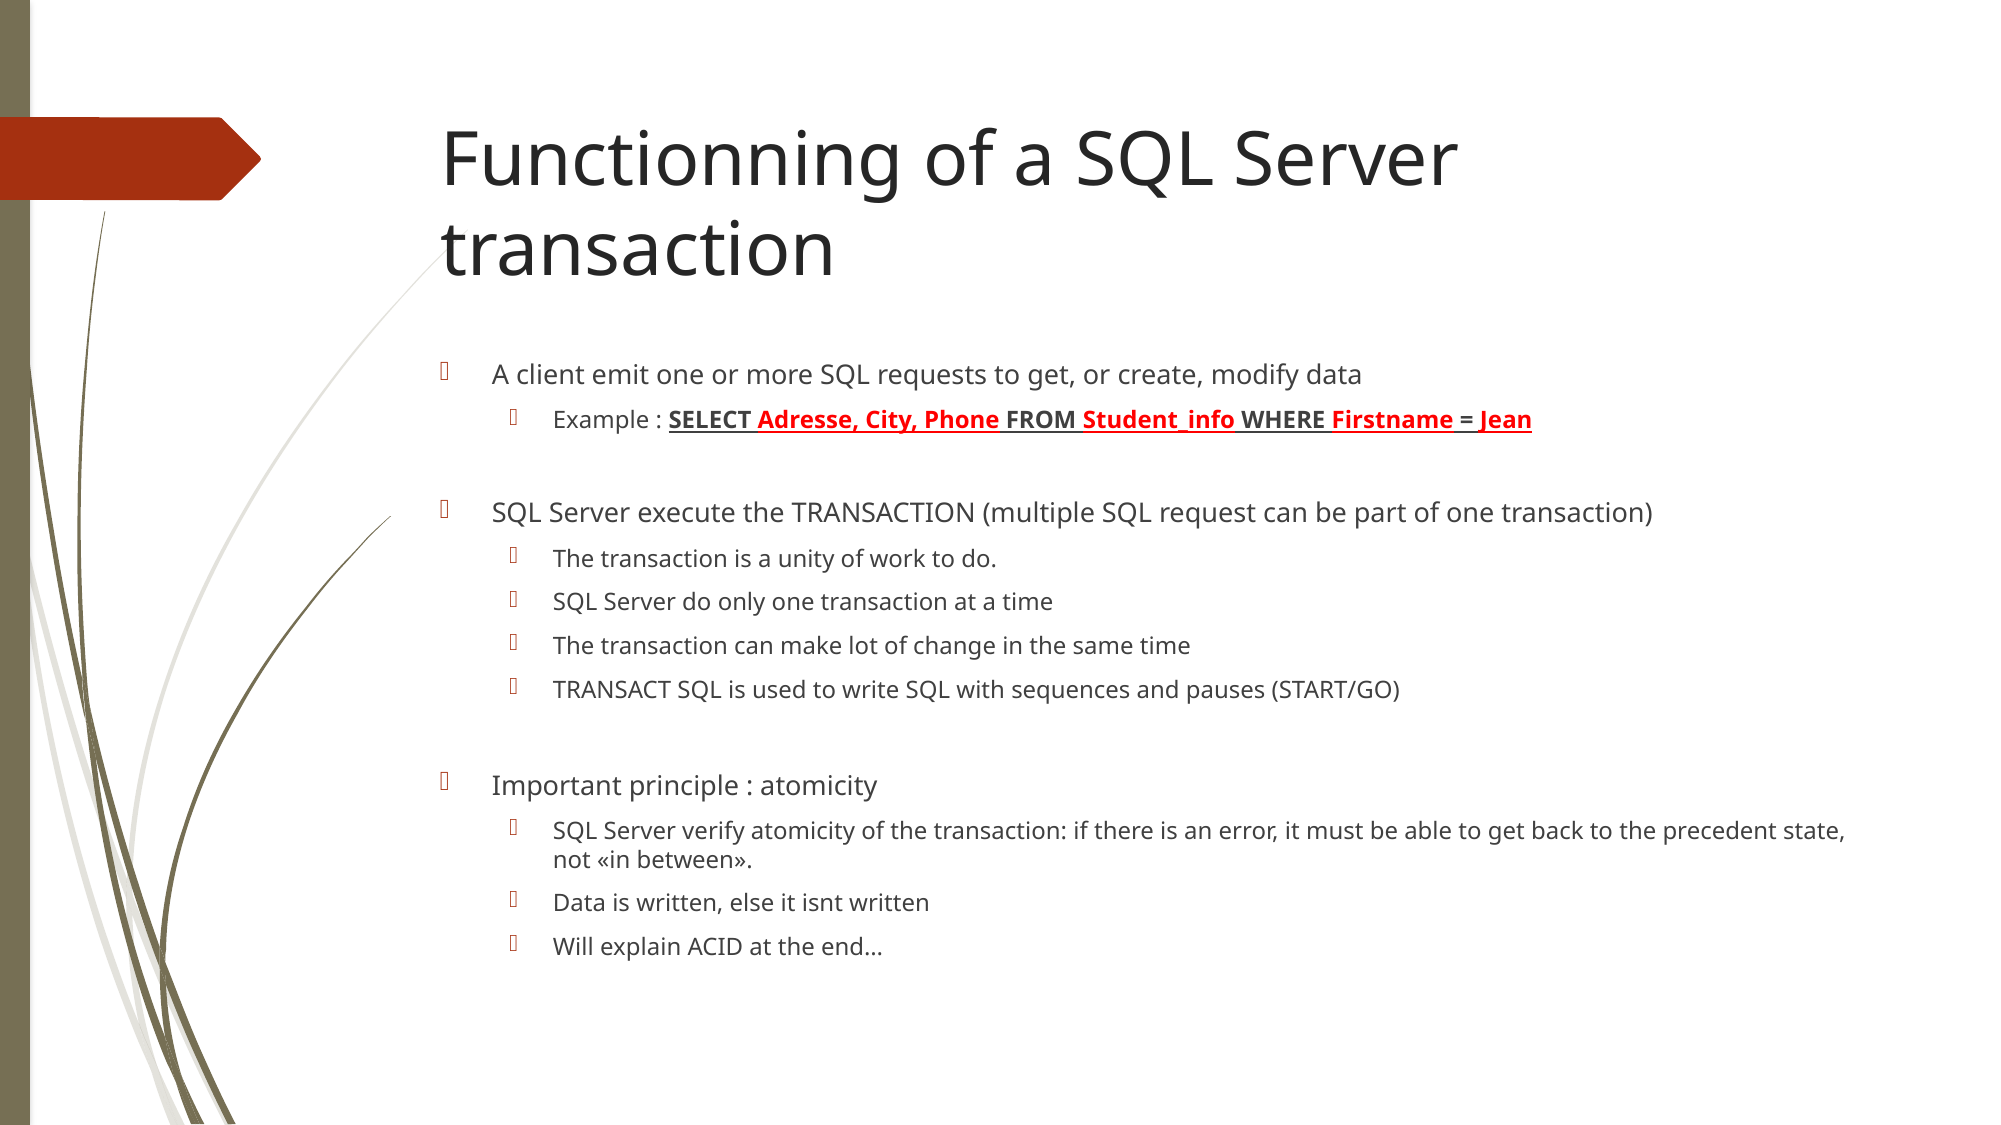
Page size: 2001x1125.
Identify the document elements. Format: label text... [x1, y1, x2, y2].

list A client emit one or more SQL requests to get, or create, modify data Example : SELECT Adresse, City, Phone FROM Student_info WHERE Firstname = Jean SQL Server execute the TRANSACTION (multiple SQL request can be part of one transaction) The transaction is a unity of work to do. SQL Server do only one transaction at a time The transaction can make lot of change in the same time TRANSACT SQL is used to write SQL with sequences and pauses (START/GO) Important principle : atomicity SQL Server verify atomicity of the transaction: if there is an error, it must be able to get back to the precedent state, not «in between». Data is written, else it isnt written Will explain ACID at the end… [424, 350, 1888, 970]
title Functionning of a SQL Server transaction [425, 102, 1888, 313]
